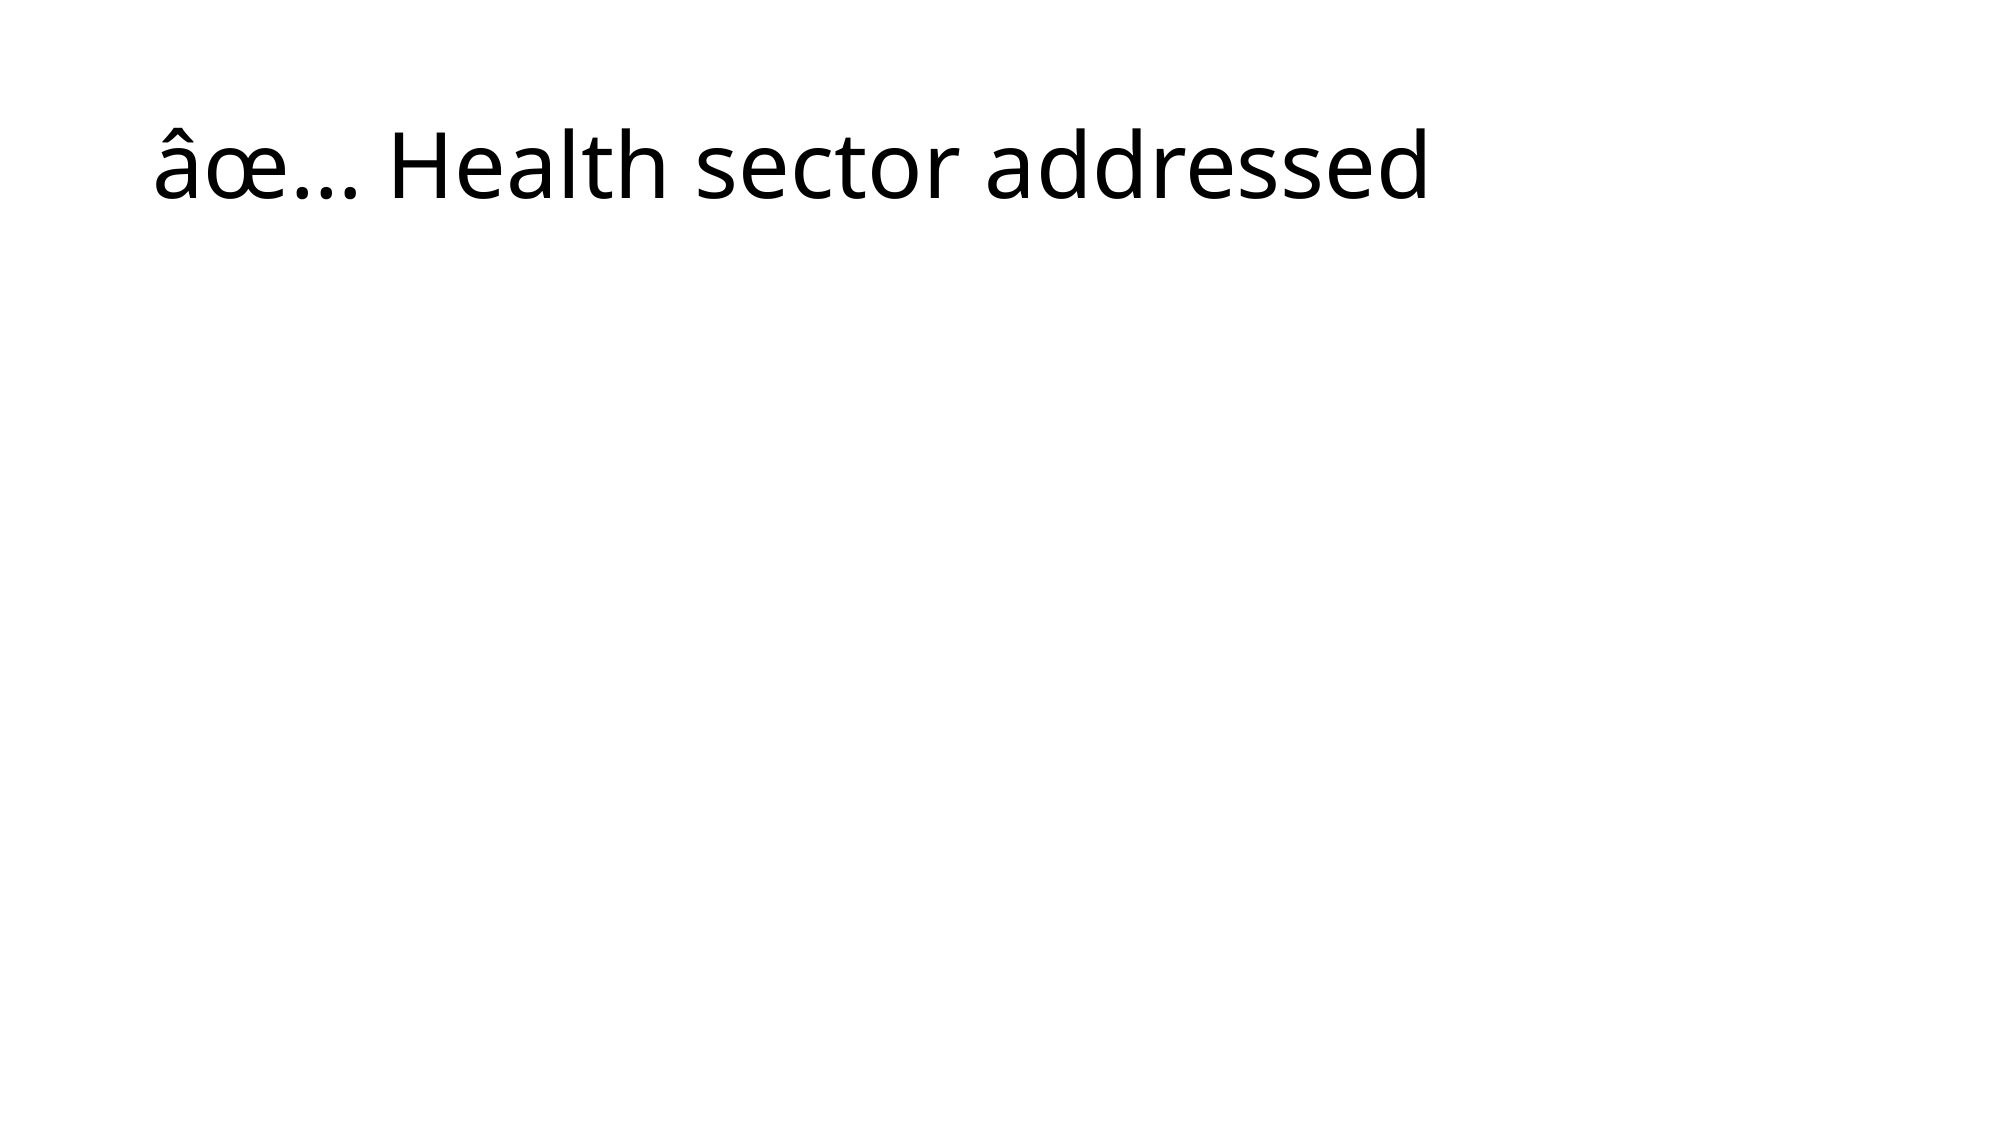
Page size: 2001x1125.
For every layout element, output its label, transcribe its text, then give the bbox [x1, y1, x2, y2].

title âœ… Health sector addressed [137, 59, 1863, 278]
